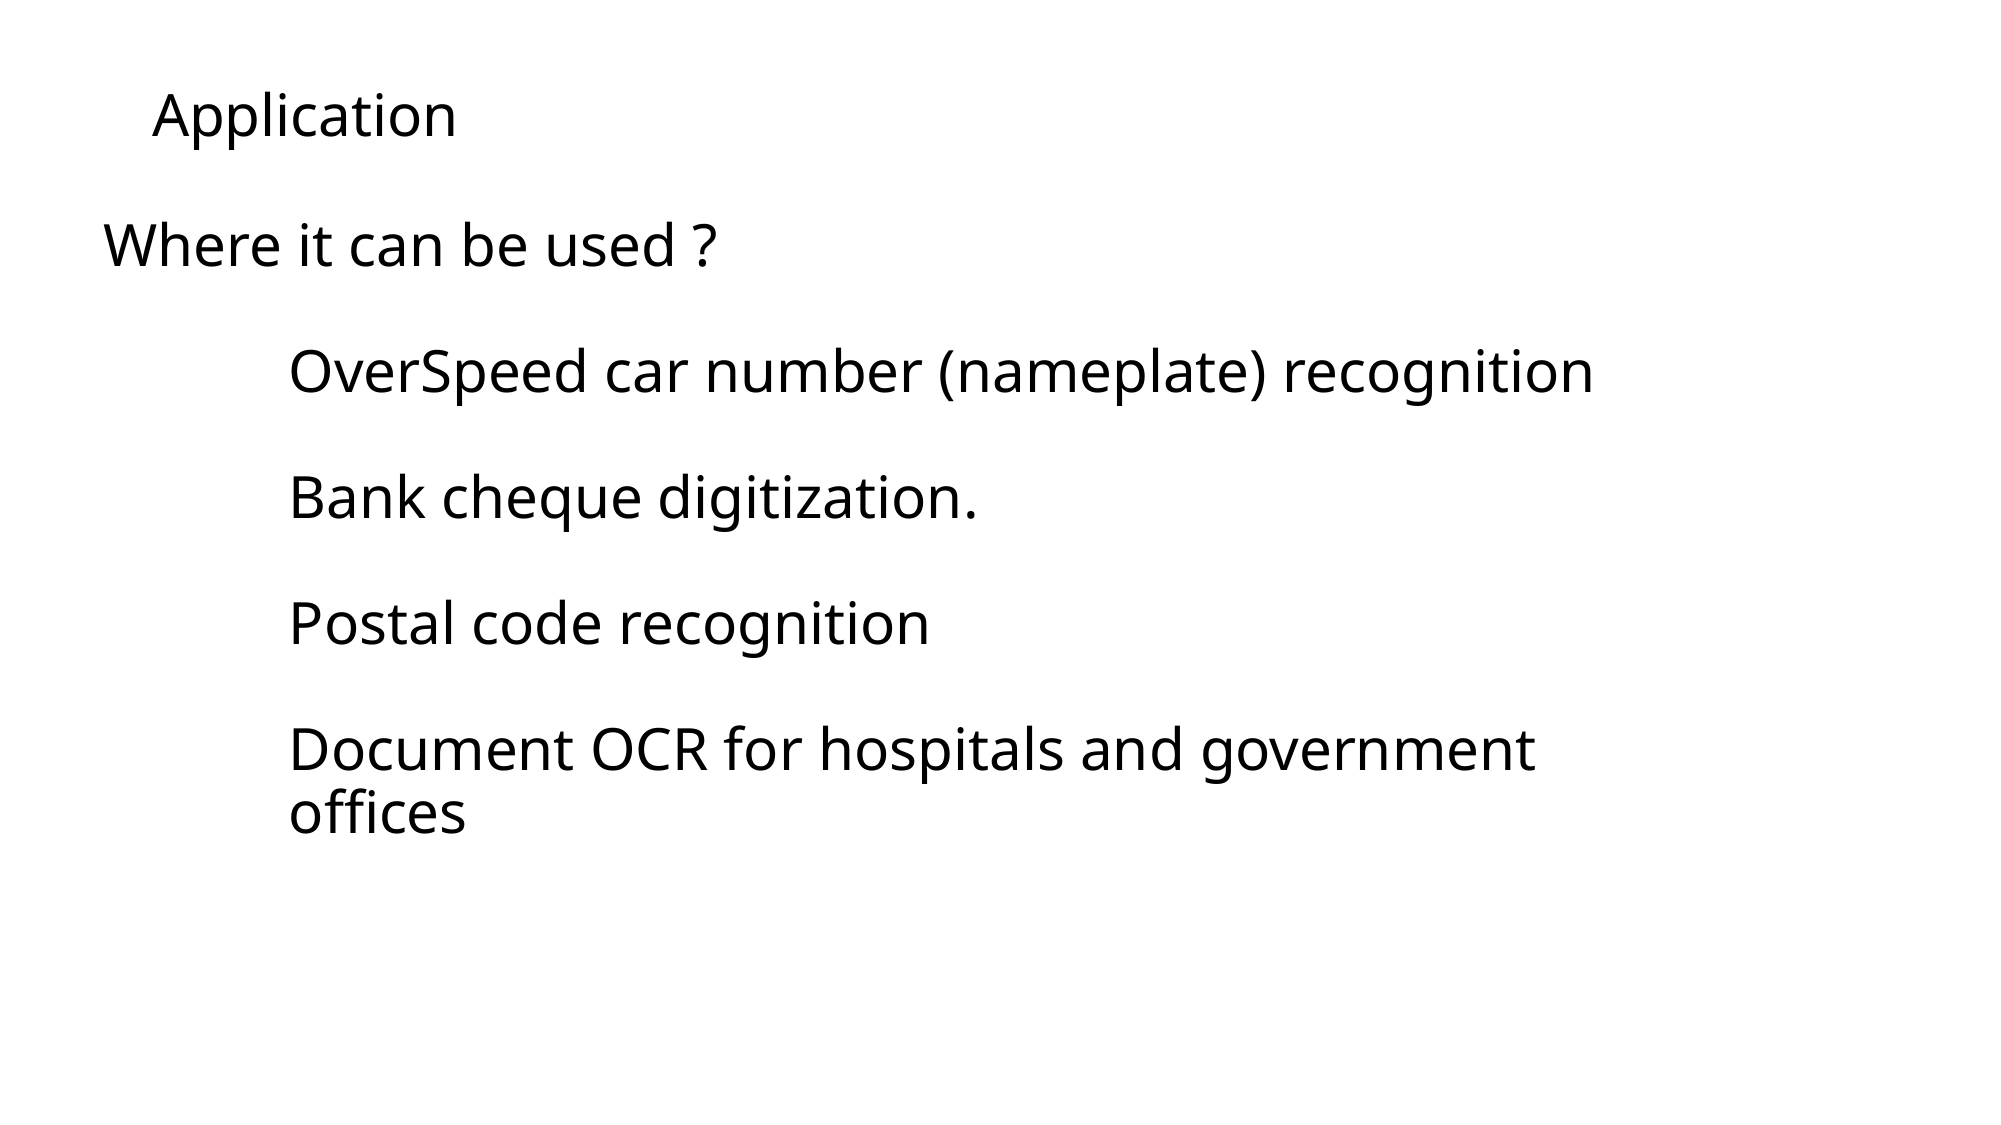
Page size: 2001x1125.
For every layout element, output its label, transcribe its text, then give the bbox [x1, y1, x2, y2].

text_box Application [137, 59, 1863, 177]
text_box Where it can be used ? OverSpeed car number (nameplate) recognition Bank cheque digitization. Postal code recognition Document OCR for hospitals and government offices [88, 295, 1814, 767]
